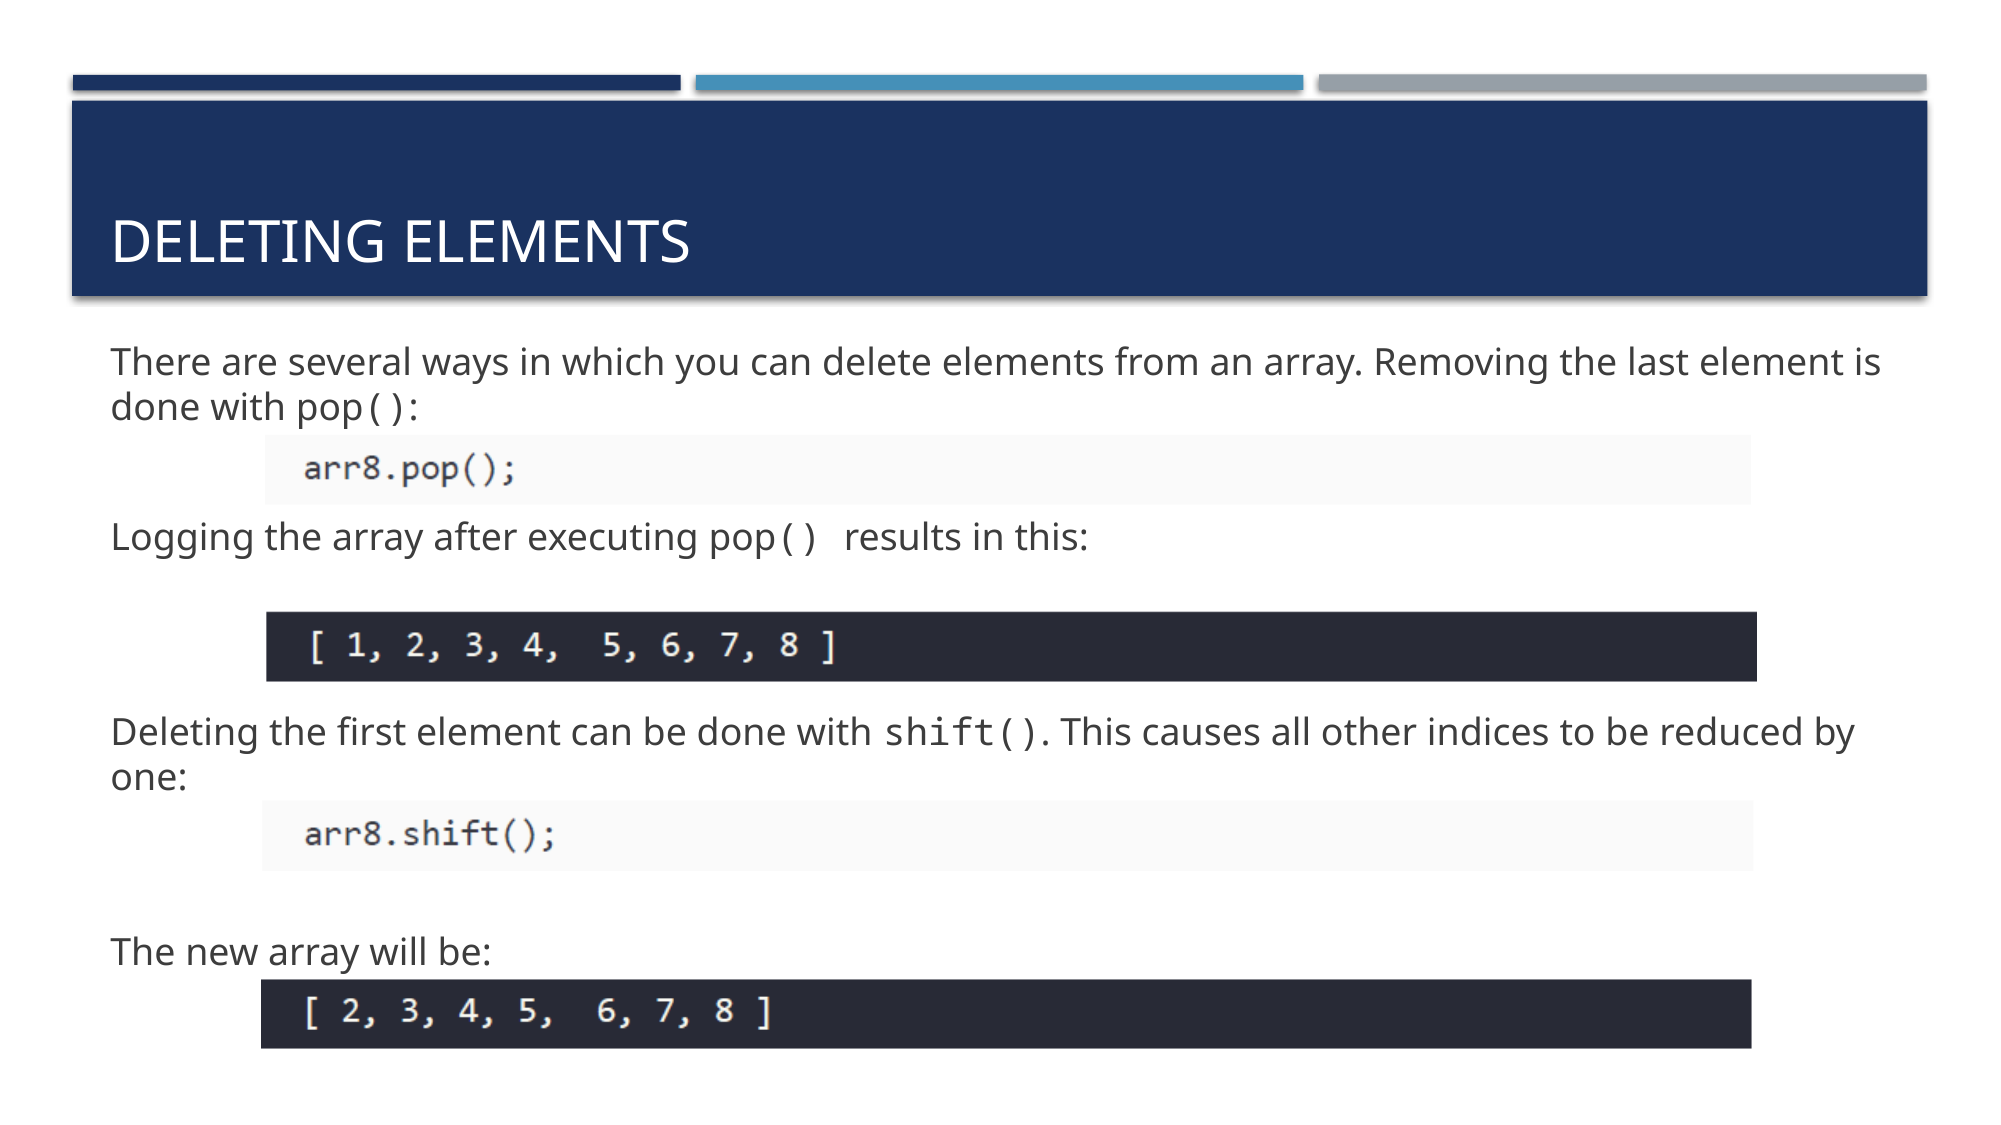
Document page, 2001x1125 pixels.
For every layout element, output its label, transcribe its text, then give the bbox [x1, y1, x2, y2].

list There are several ways in which you can delete elements from an array. Removing the last element is done with pop(): Logging the array after executing pop() results in this: Deleting the first element can be done with shift(). This causes all other indices to be reduced by one: The new array will be: [95, 330, 1921, 1078]
picture [261, 796, 1755, 871]
picture [265, 608, 1757, 685]
picture [265, 428, 1751, 511]
picture [261, 974, 1755, 1053]
title Deleting elements [95, 115, 1905, 282]
